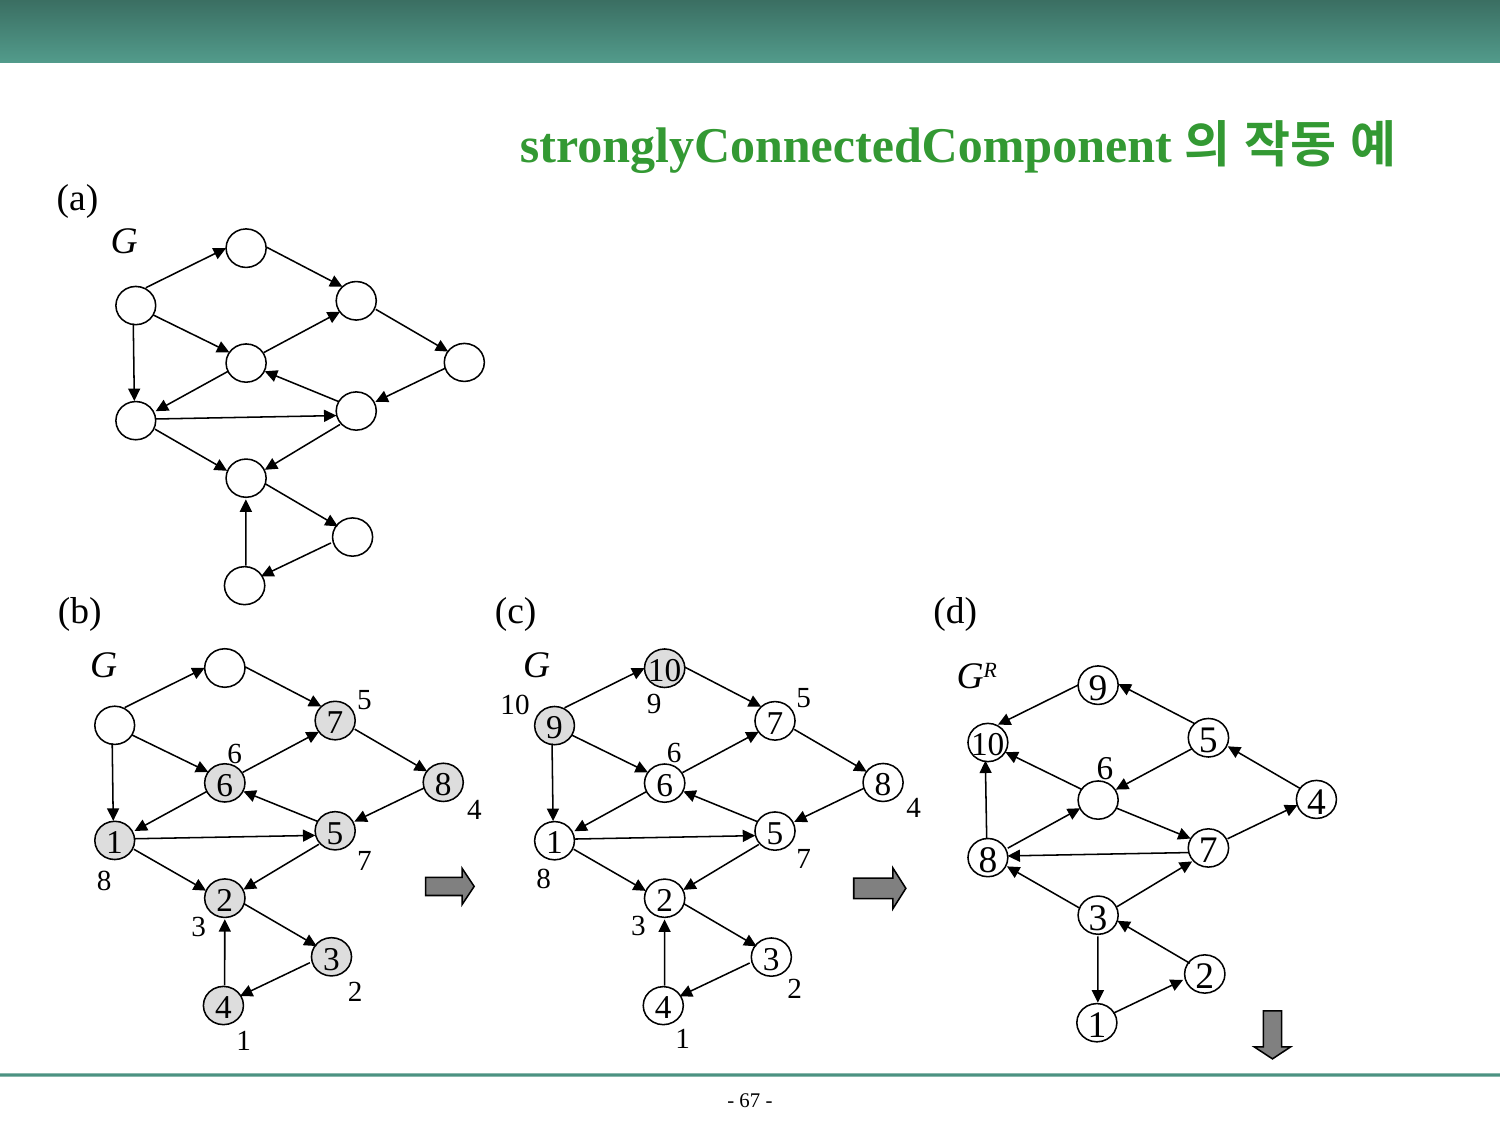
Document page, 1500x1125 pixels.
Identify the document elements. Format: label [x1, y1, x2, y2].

text_box [425, 868, 475, 905]
text_box [43, 578, 132, 693]
text_box [480, 578, 937, 1063]
text_box [416, 64, 1500, 221]
text_box [853, 867, 906, 909]
text_box [967, 665, 1337, 994]
text_box [41, 165, 153, 268]
text_box [918, 578, 993, 639]
text_box [1254, 1010, 1291, 1059]
text_box [1076, 936, 1184, 1042]
text_box [82, 648, 497, 1064]
text_box [224, 499, 331, 605]
text_box [941, 643, 1012, 704]
text_box [115, 228, 485, 557]
